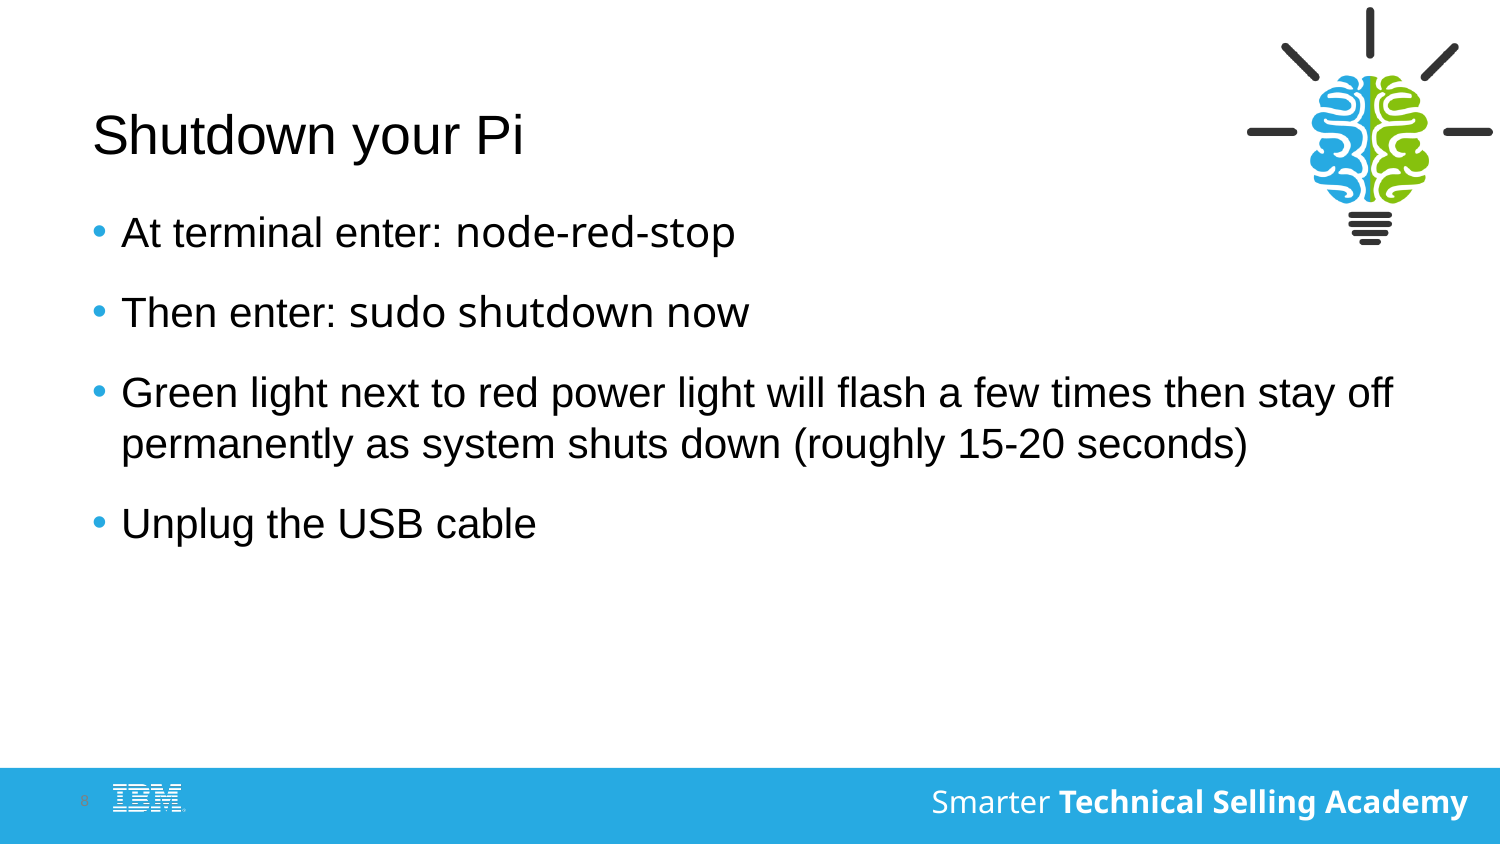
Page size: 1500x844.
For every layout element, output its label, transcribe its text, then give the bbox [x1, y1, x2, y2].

list At terminal enter: node-red-stop Then enter: sudo shutdown now Green light next to red power light will flash a few times then stay off permanently as system shuts down (roughly 15-20 seconds) Unplug the USB cable [75, 196, 1425, 754]
title Shutdown your Pi [75, 32, 1425, 174]
slide_number 8 [50, 786, 100, 811]
picture [1241, 0, 1500, 246]
